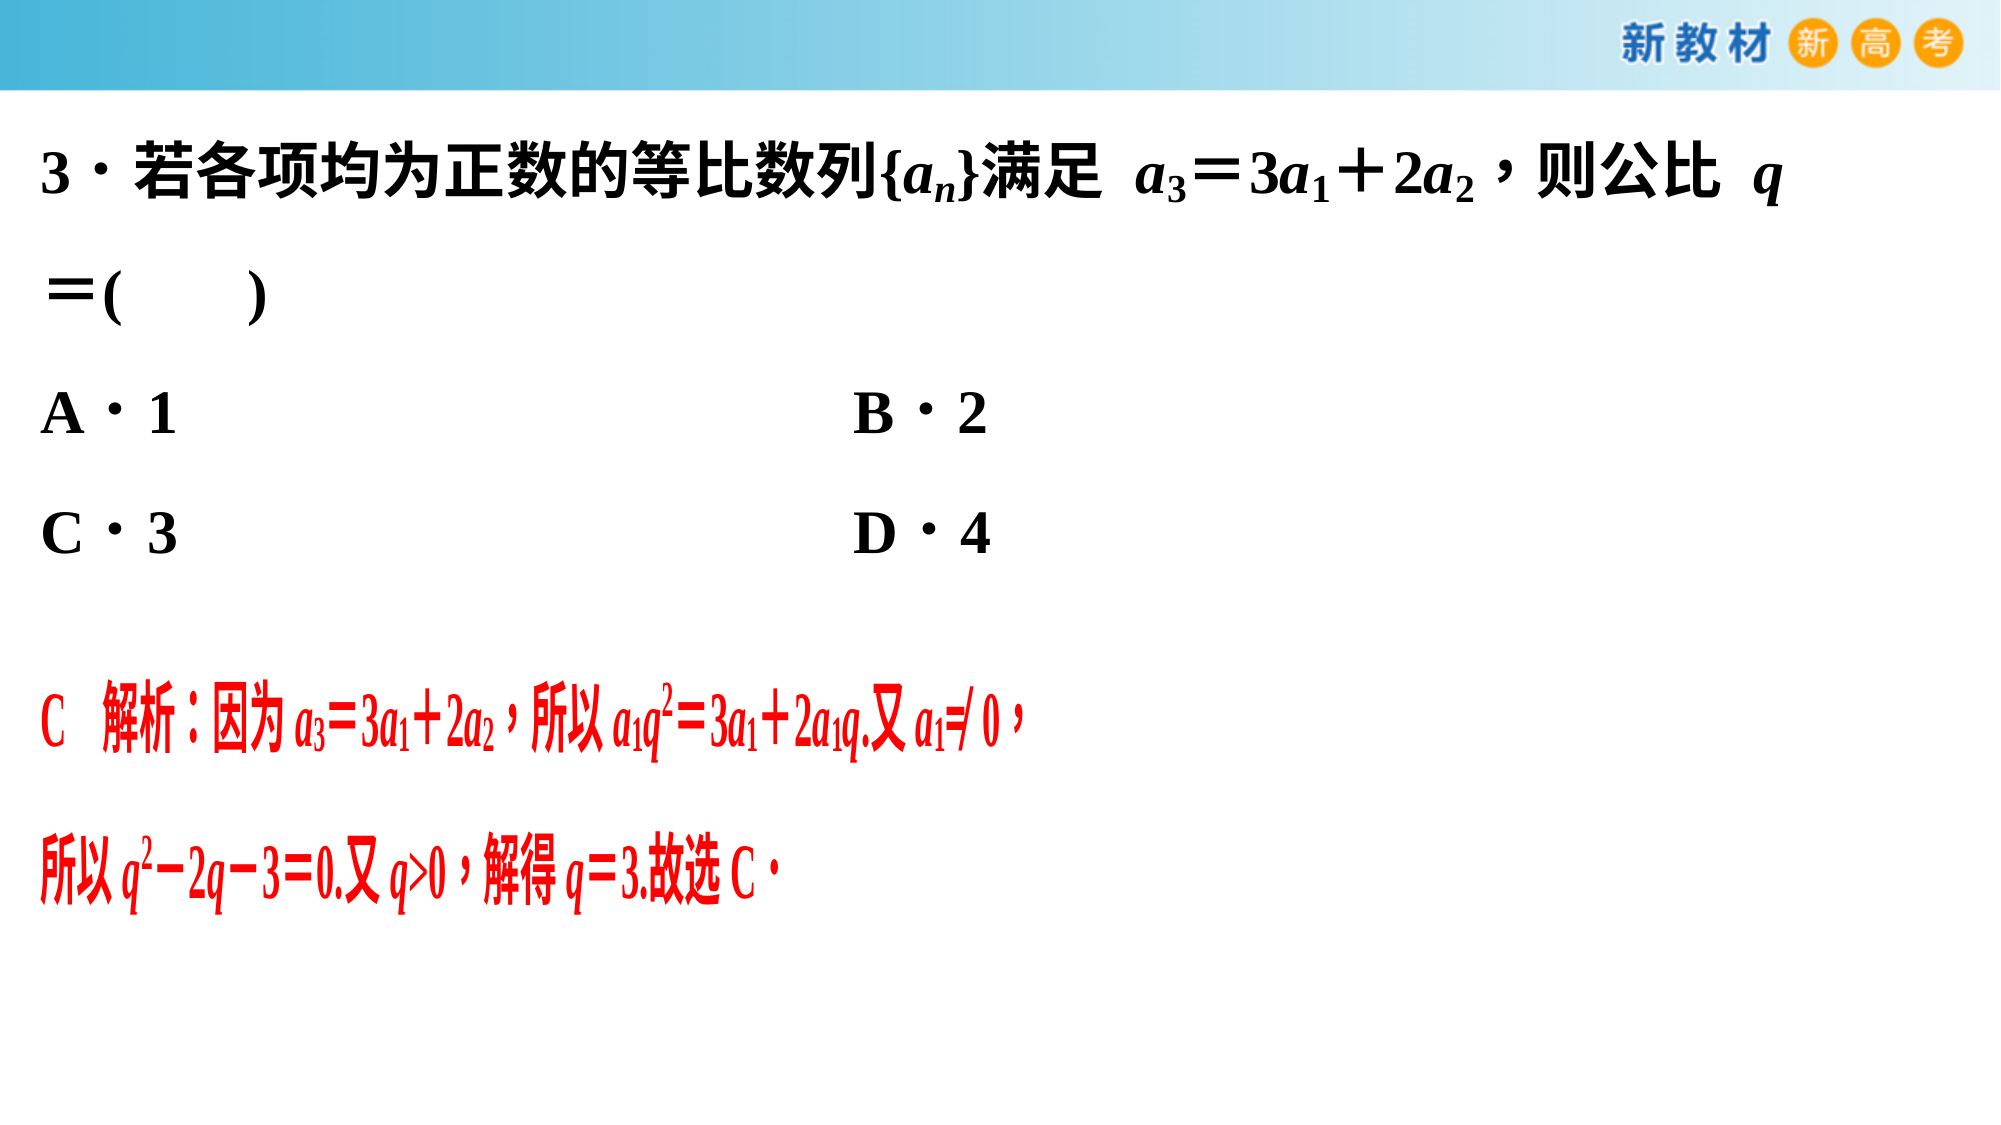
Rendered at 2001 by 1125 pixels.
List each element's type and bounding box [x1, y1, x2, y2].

text_box [39, 666, 2000, 1125]
picture [0, 0, 2001, 1125]
text_box [39, 131, 1785, 613]
